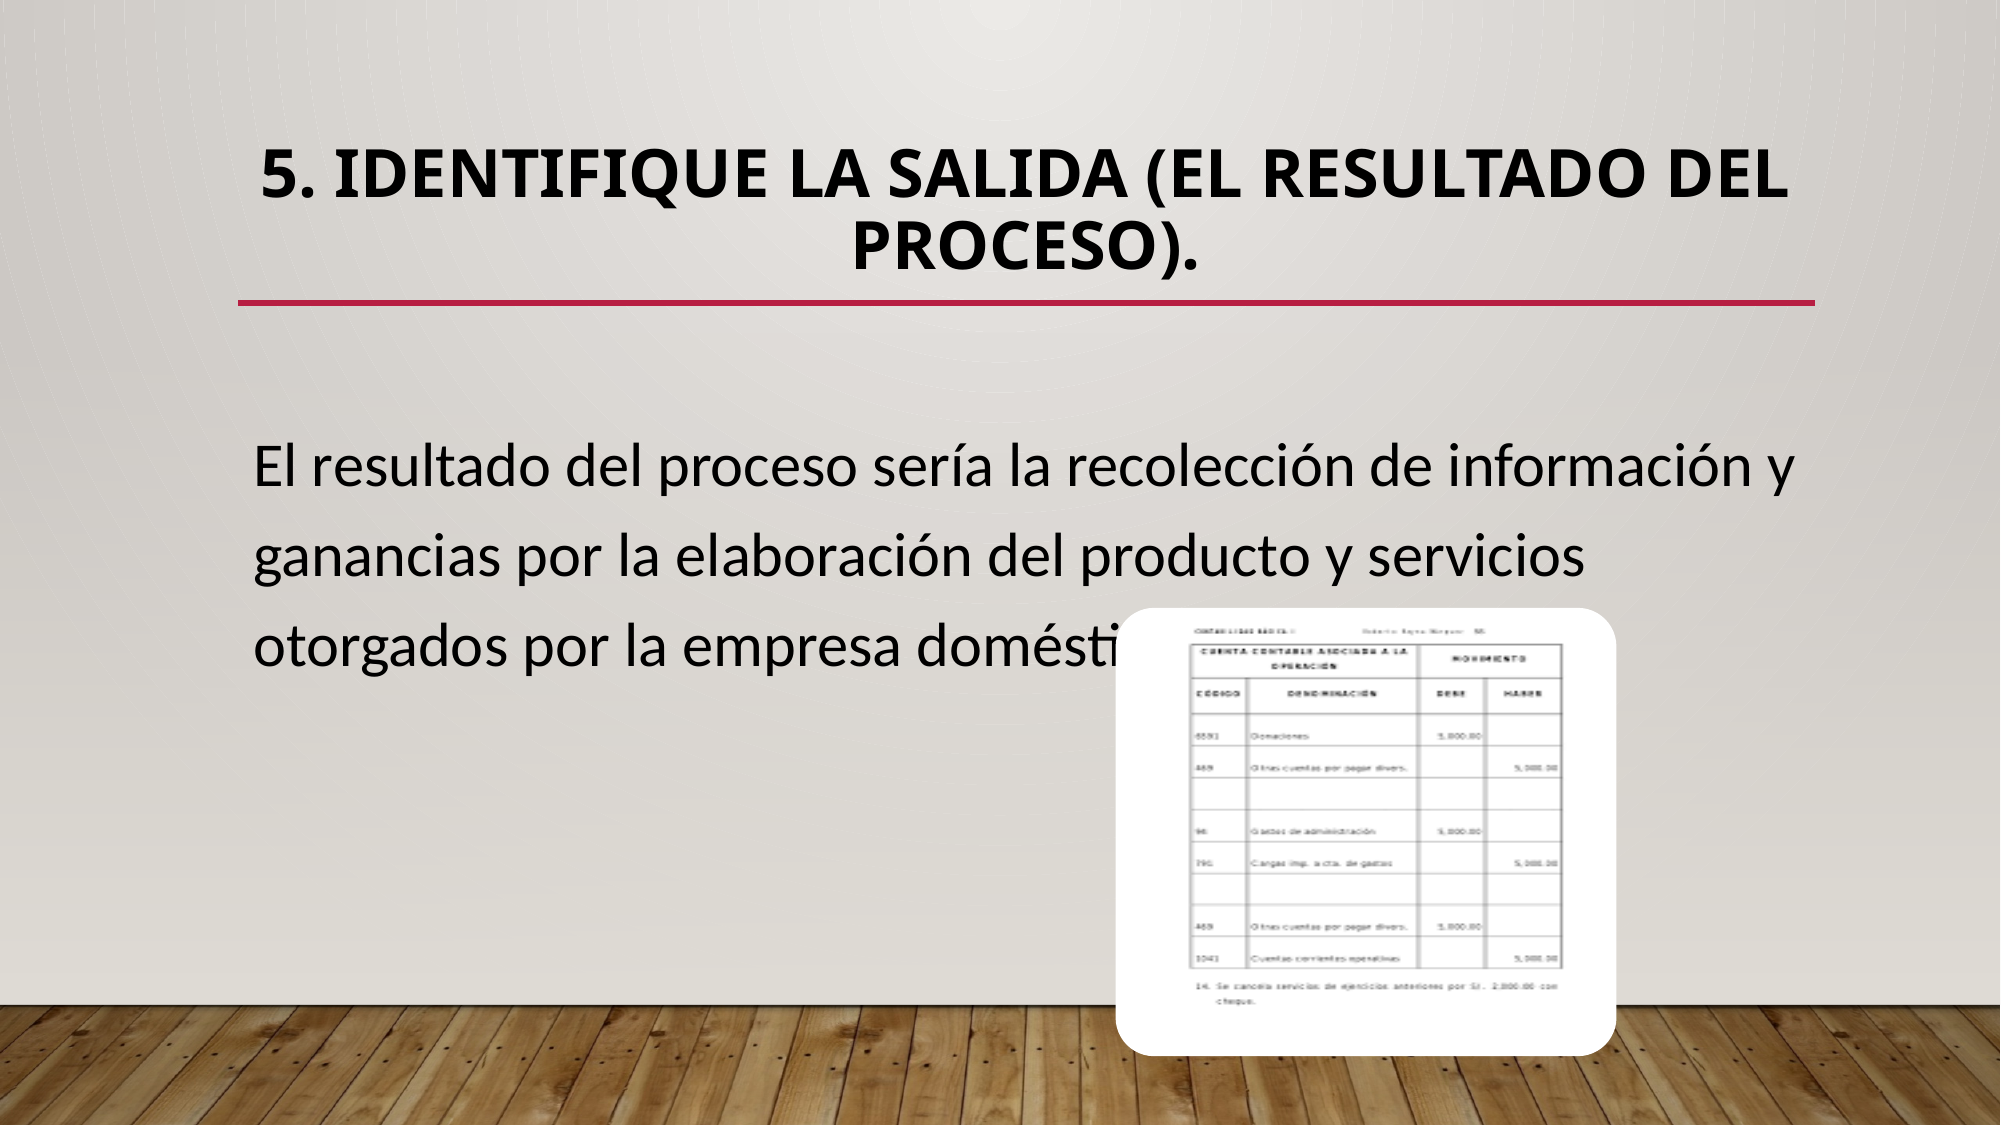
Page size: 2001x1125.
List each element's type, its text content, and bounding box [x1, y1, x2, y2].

picture [0, 607, 2000, 1125]
list El resultado del proceso sería la recolección de información y ganancias por la elaboración del producto y servicios otorgados por la empresa doméstica. [238, 330, 1814, 897]
title 5. Identifique la salida (el resultado del proceso). [238, 131, 1814, 305]
